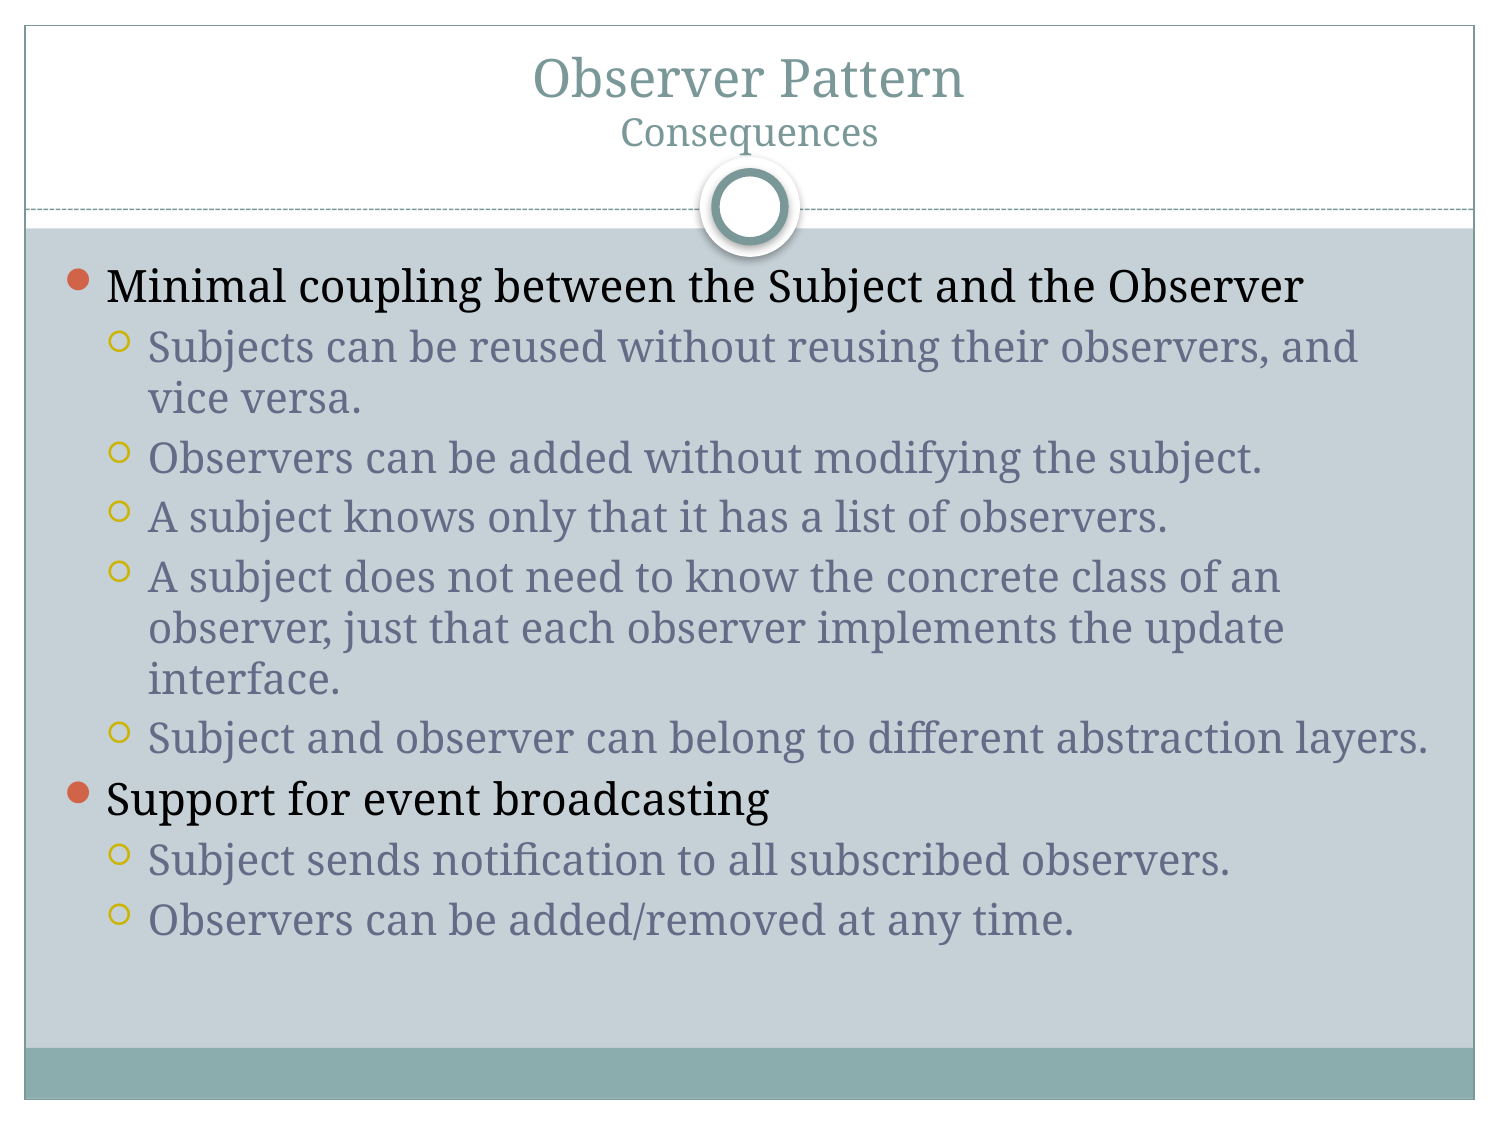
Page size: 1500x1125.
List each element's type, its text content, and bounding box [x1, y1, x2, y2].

title Observer Pattern Consequences [49, 37, 1450, 162]
list Minimal coupling between the Subject and the Observer Subjects can be reused without reusing their observers, and vice versa. Observers can be added without modifying the subject. A subject knows only that it has a list of observers. A subject does not need to know the concrete class of an observer, just that each observer implements the update interface. Subject and observer can belong to different abstraction layers. Support for event broadcasting Subject sends notification to all subscribed observers. Observers can be added/removed at any time. [49, 250, 1445, 1001]
